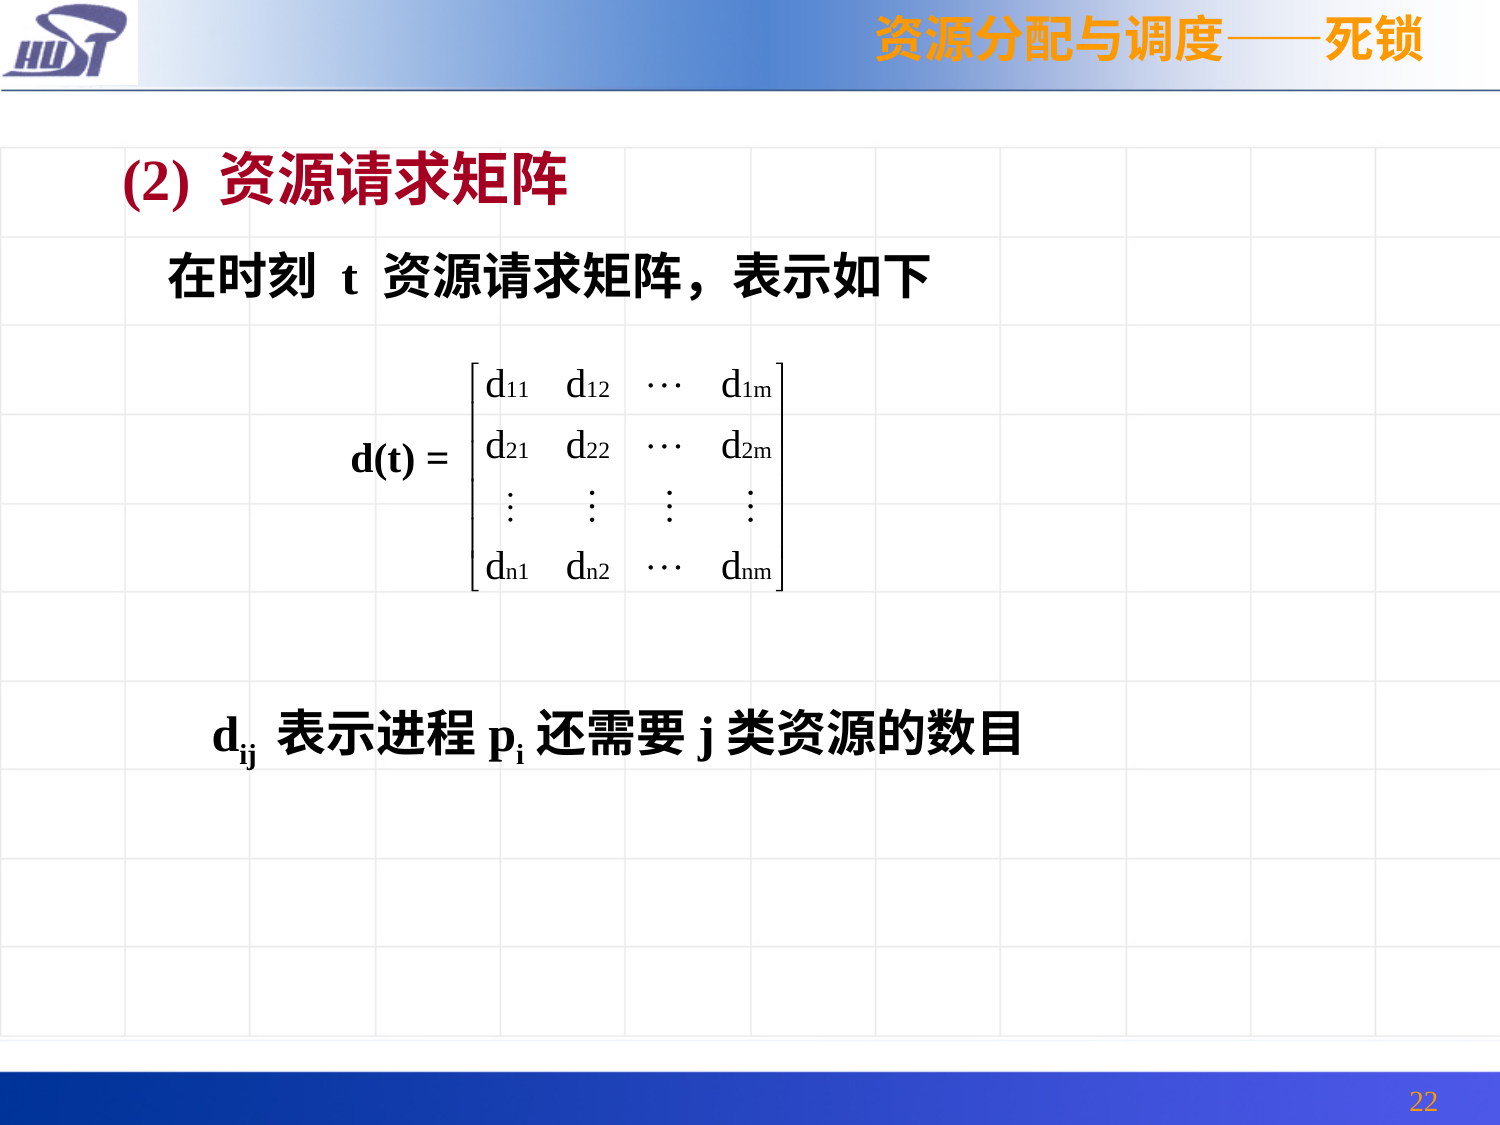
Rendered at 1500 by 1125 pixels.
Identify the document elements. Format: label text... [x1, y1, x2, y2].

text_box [335, 356, 800, 599]
picture [0, 0, 1500, 1125]
text_box 资源分配与调度——死锁 [62, 6, 1440, 76]
text_box 22 [1393, 1067, 1455, 1125]
text_box dij 表示进程pi还需要j类资源的数目 [196, 680, 1086, 778]
text_box (2) 资源请求矩阵 在时刻 t 资源请求矩阵，表示如下 [107, 113, 1351, 312]
